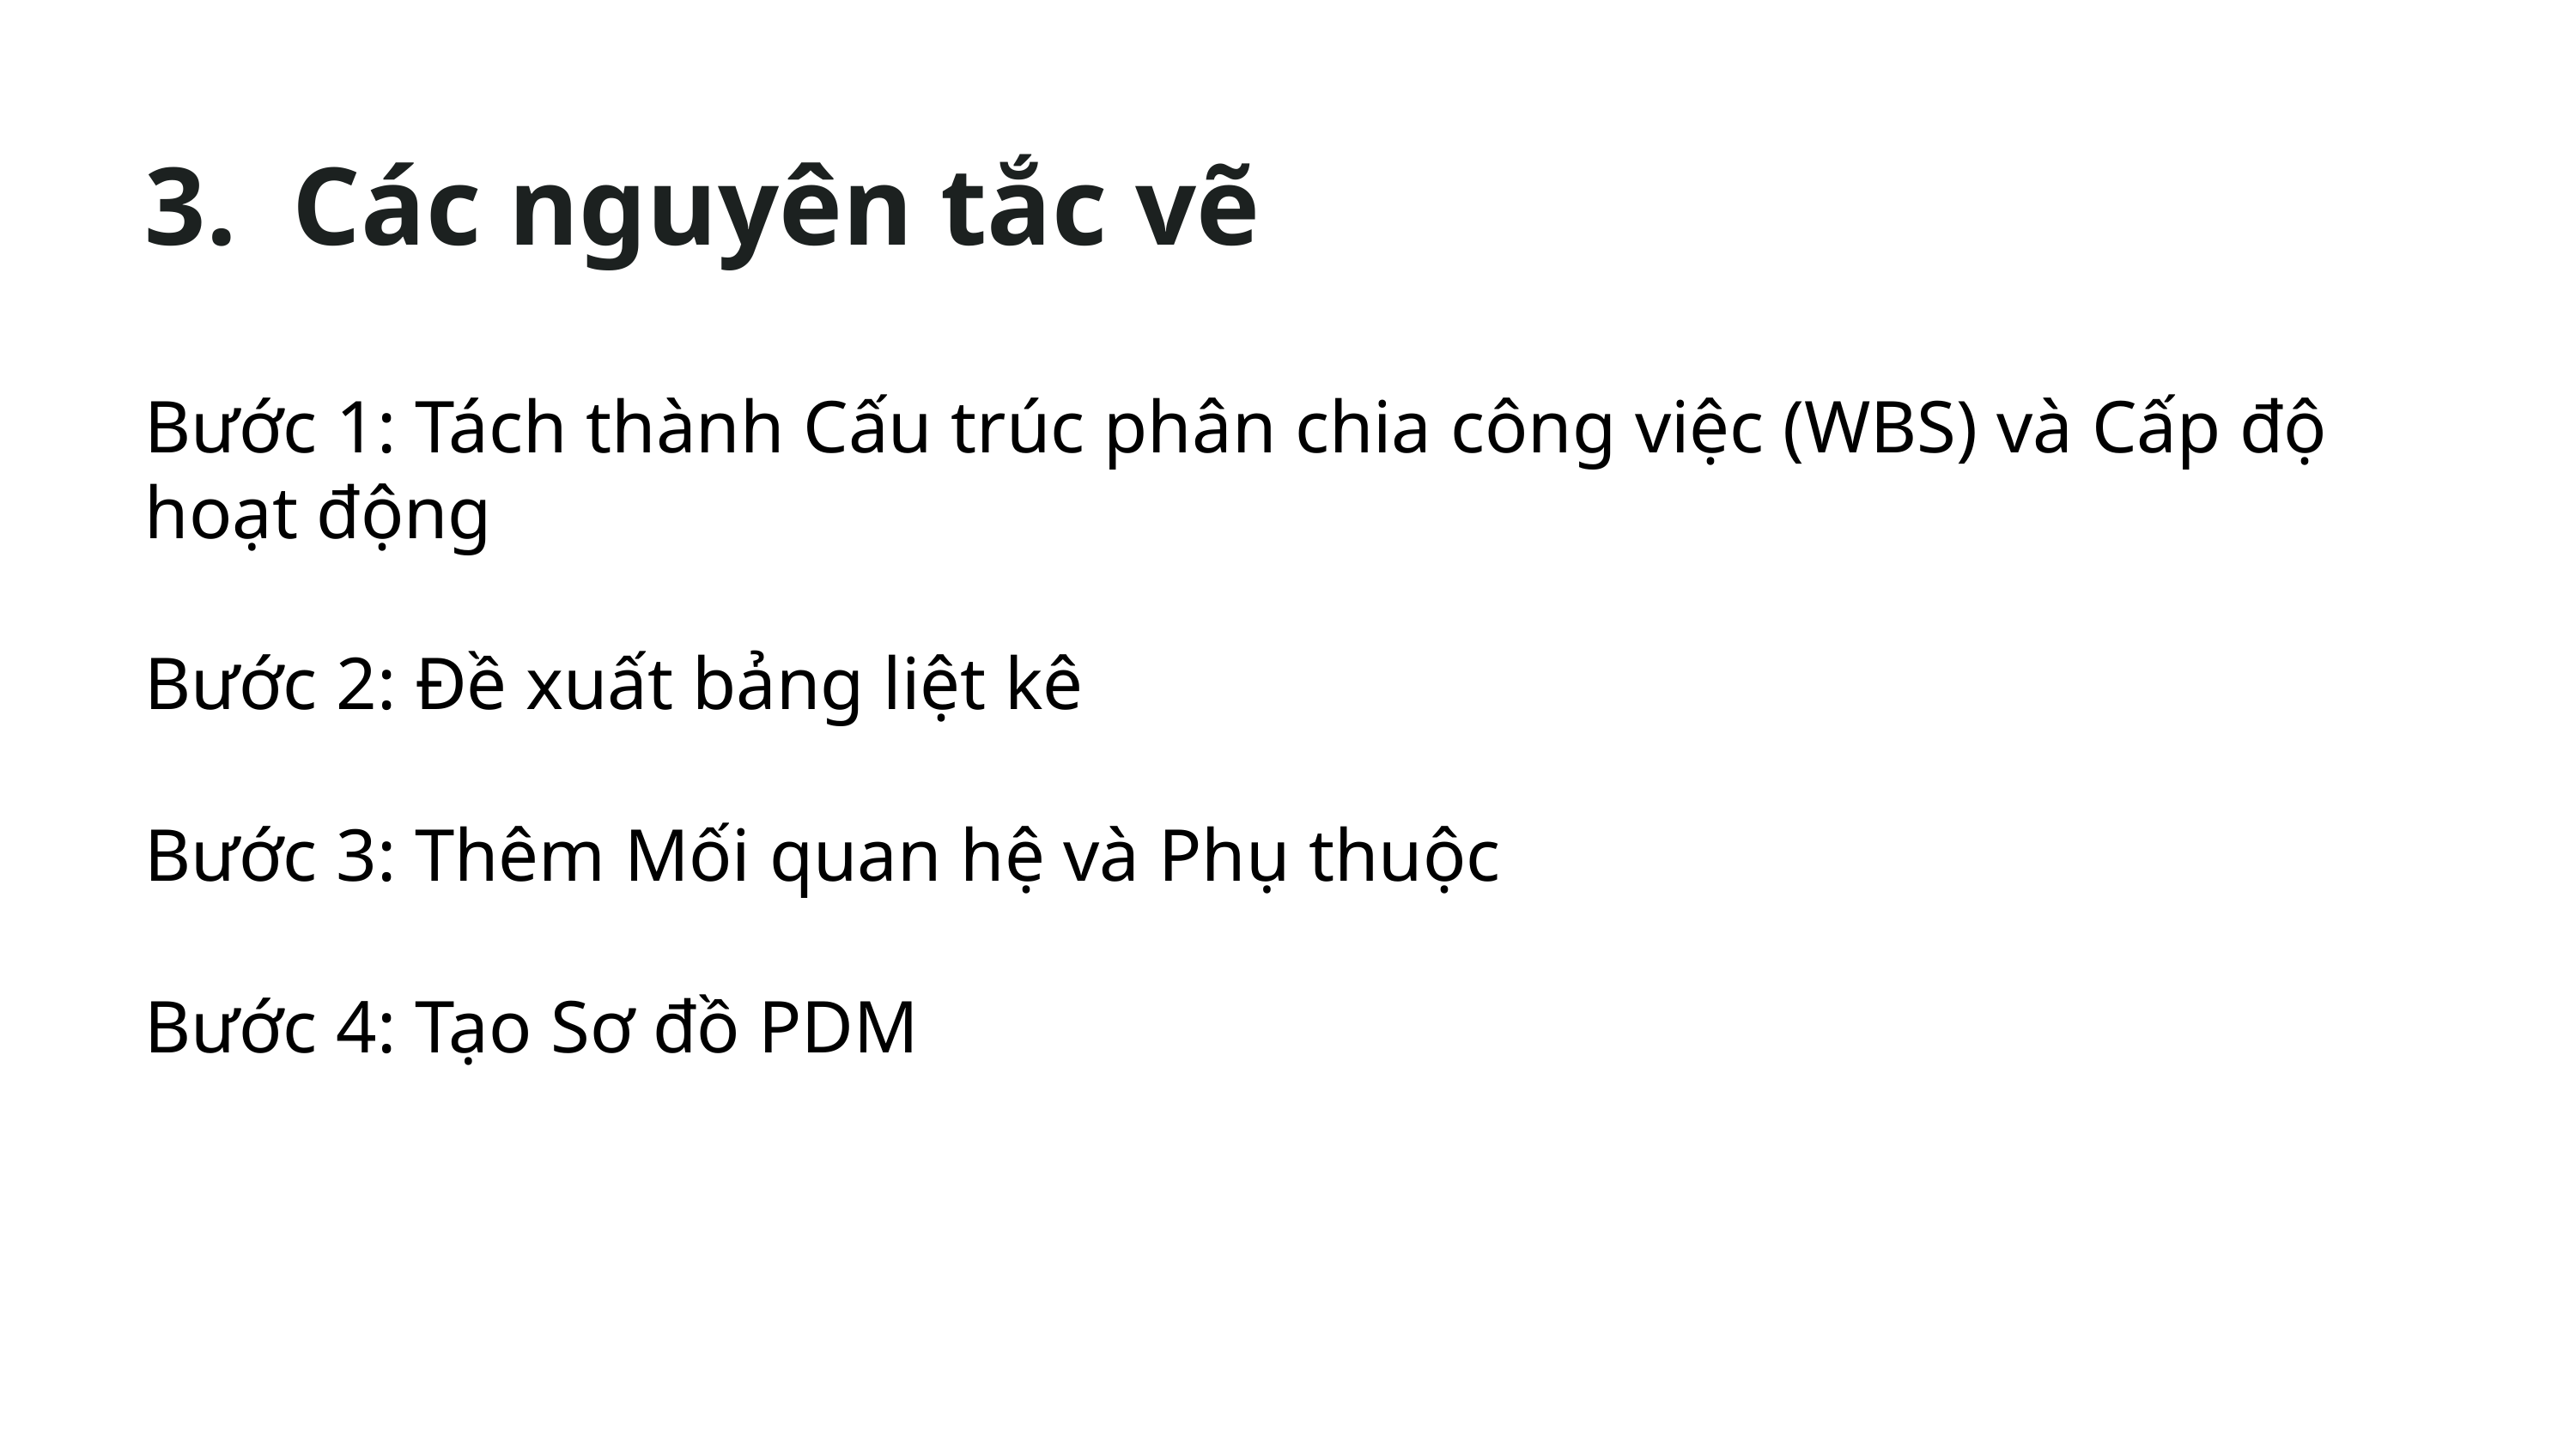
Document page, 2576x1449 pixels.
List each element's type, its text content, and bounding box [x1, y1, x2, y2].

text_box 3. Các nguyên tắc vẽ [144, 162, 1316, 267]
text_box Bước 1: Tách thành Cấu trúc phân chia công việc (WBS) và Cấp độ hoạt động Bước 2: Đề xuất bảng liệt kê Bước 3: Thêm Mối quan hệ và Phụ thuộc Bước 4: Tạo Sơ đồ PDM [144, 380, 2432, 1068]
